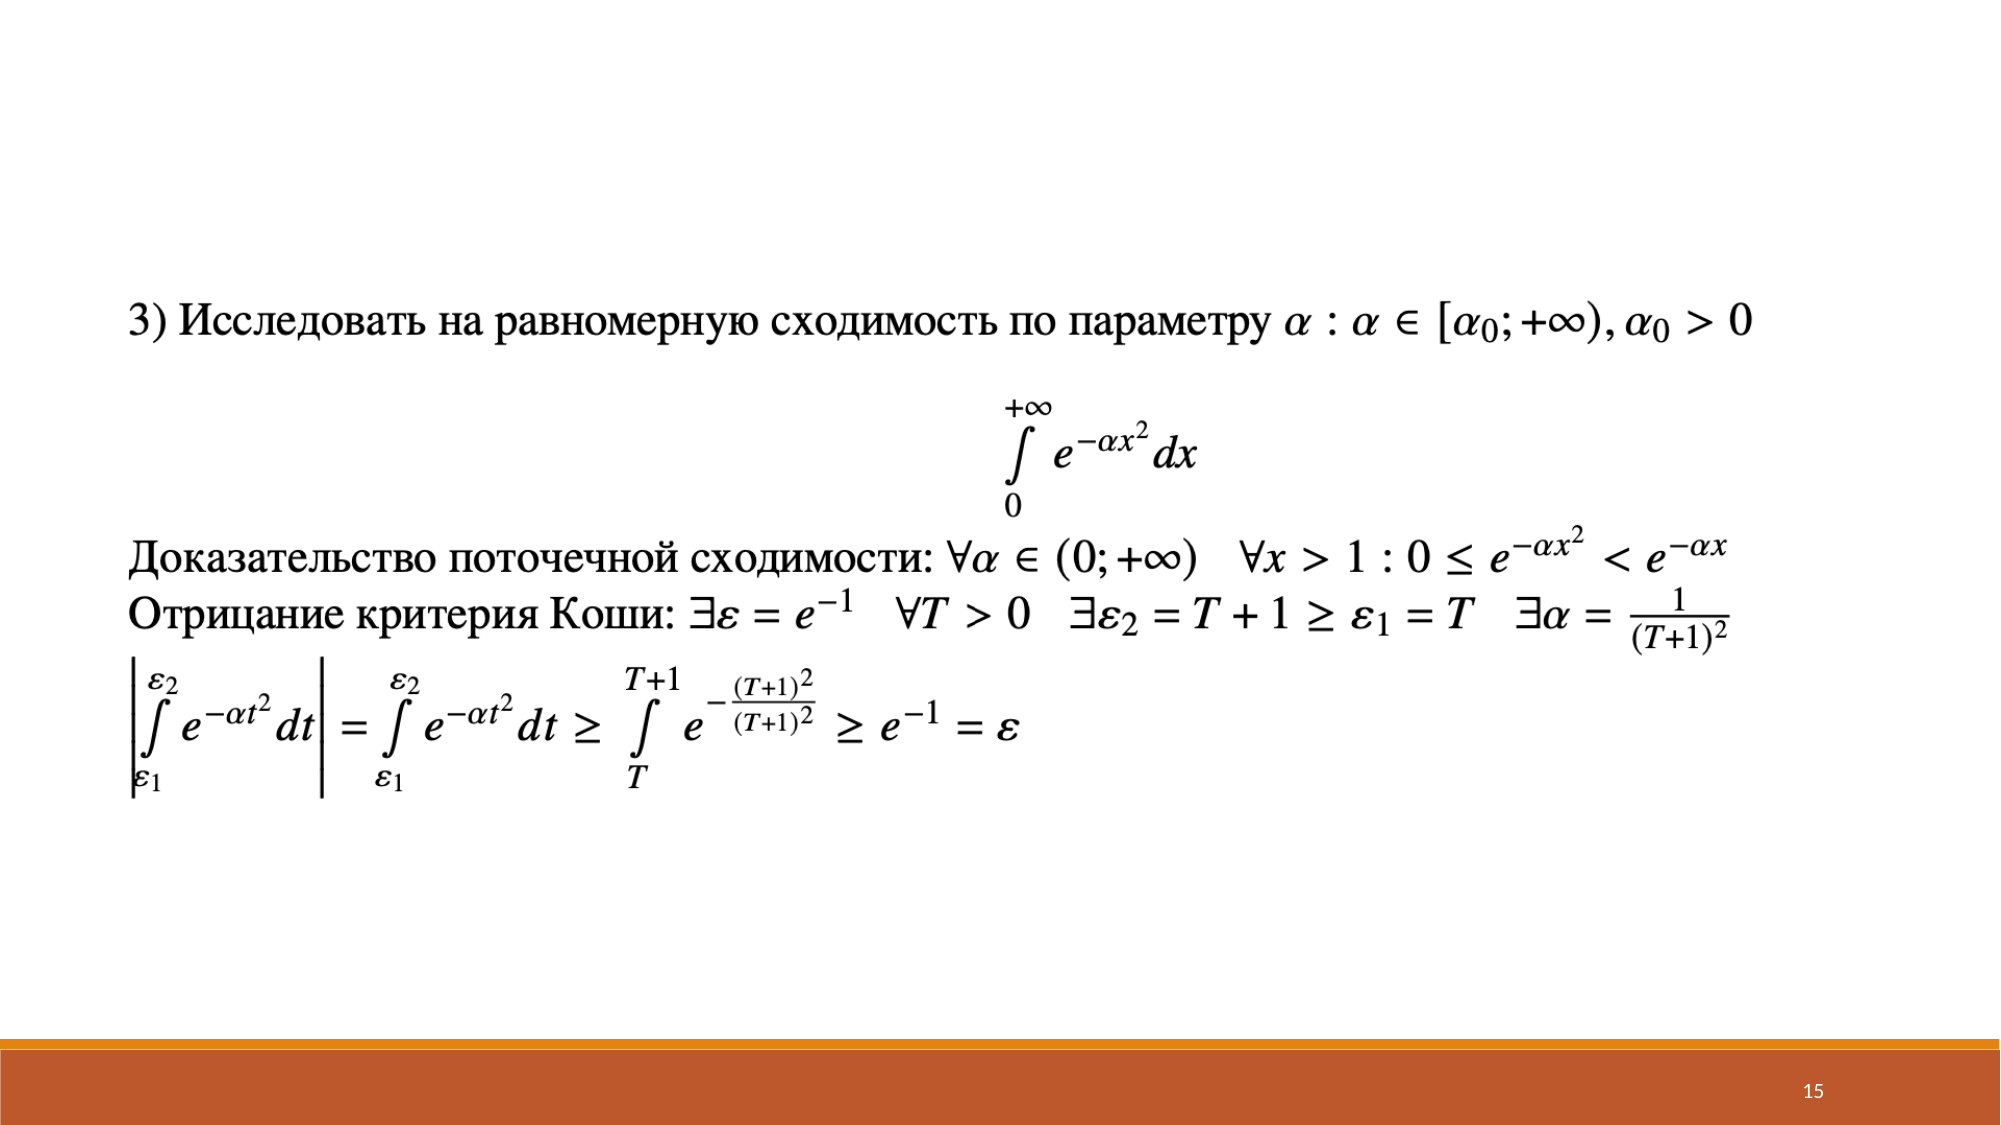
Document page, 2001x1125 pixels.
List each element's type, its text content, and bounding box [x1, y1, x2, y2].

slide_number 15 [1624, 1059, 1840, 1120]
picture [101, 271, 1899, 854]
